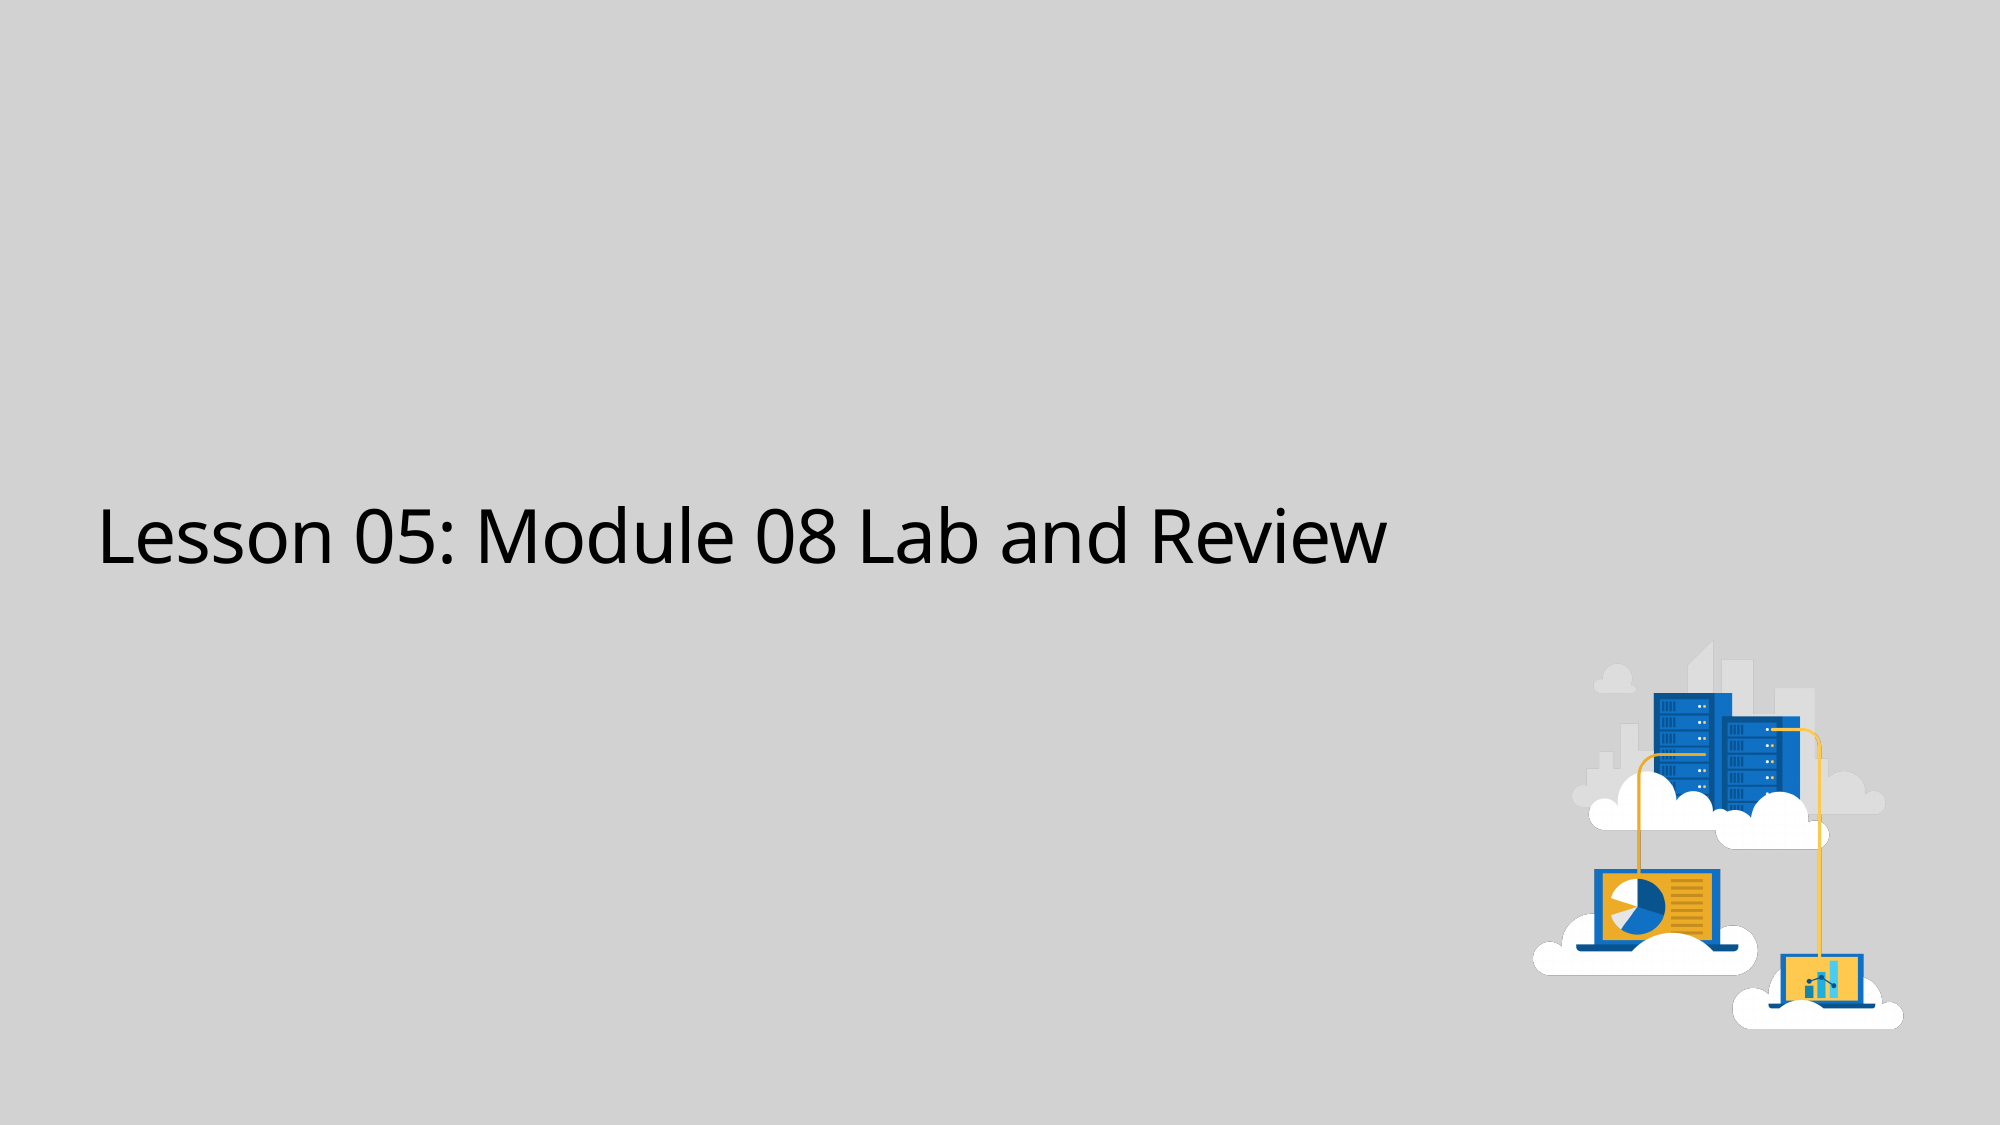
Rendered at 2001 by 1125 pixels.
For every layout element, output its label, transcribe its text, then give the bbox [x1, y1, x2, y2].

picture [1532, 639, 1905, 1029]
title Lesson 05: Module 08 Lab and Review [96, 498, 1862, 580]
